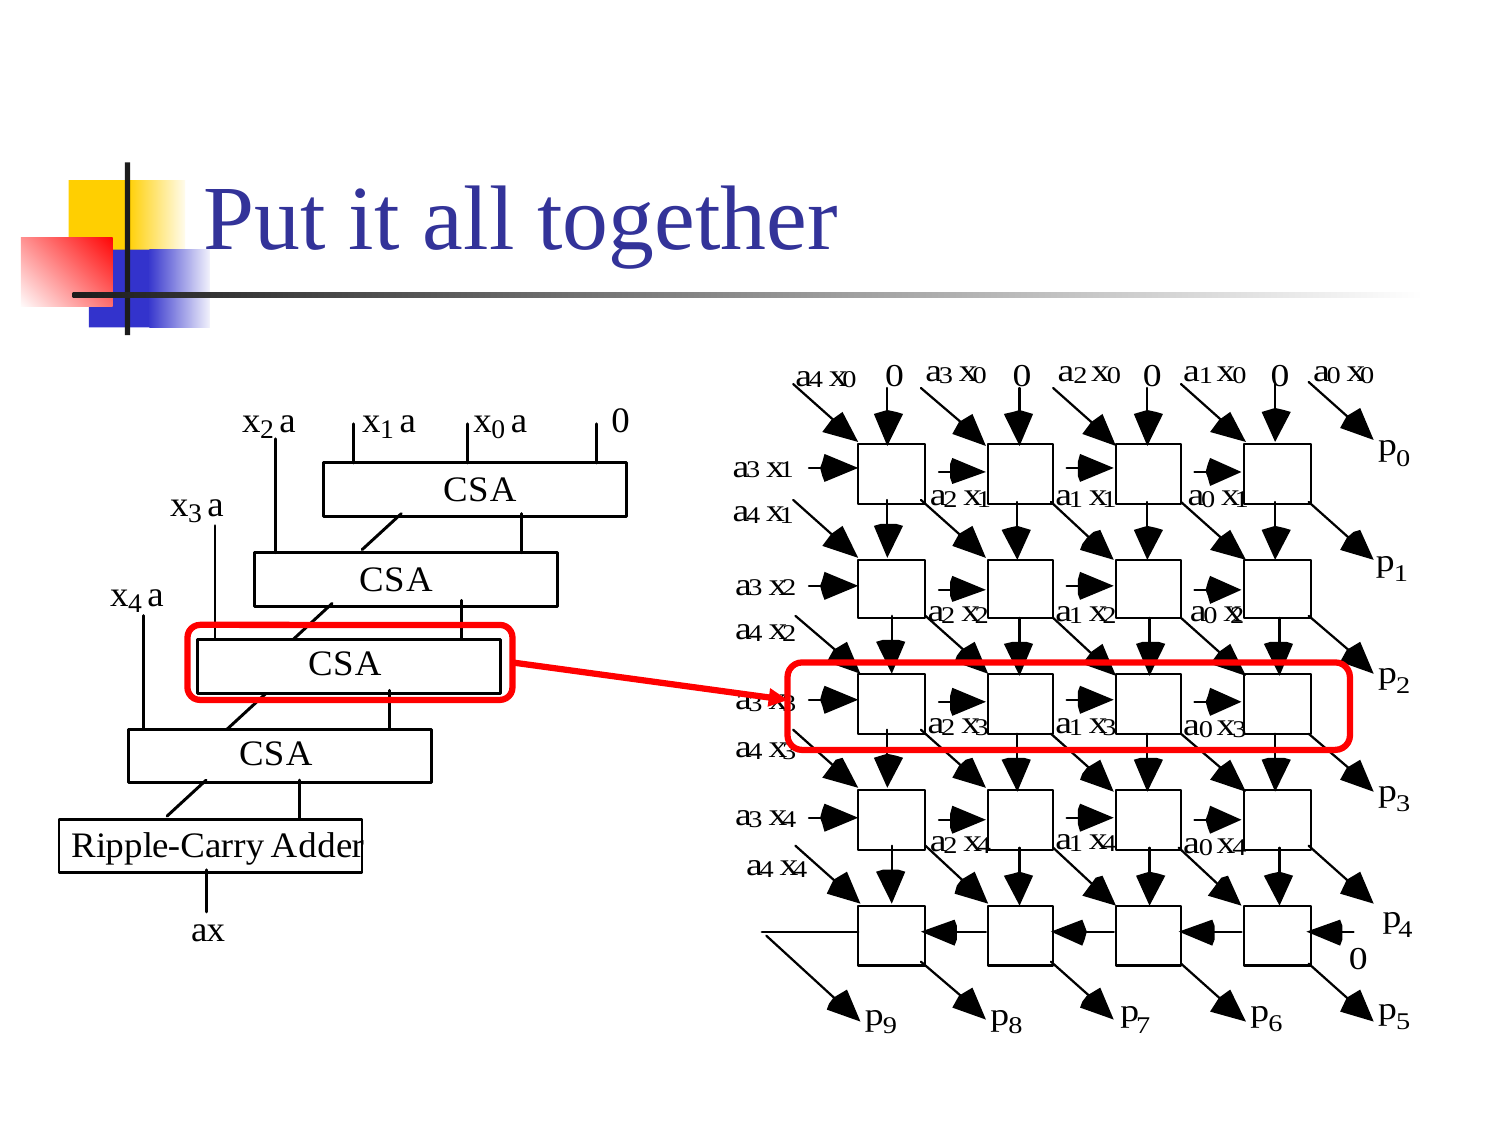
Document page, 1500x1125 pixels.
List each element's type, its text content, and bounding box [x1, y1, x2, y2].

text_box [712, 349, 1450, 1046]
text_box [49, 399, 663, 963]
title Put it all together [188, 35, 1468, 275]
